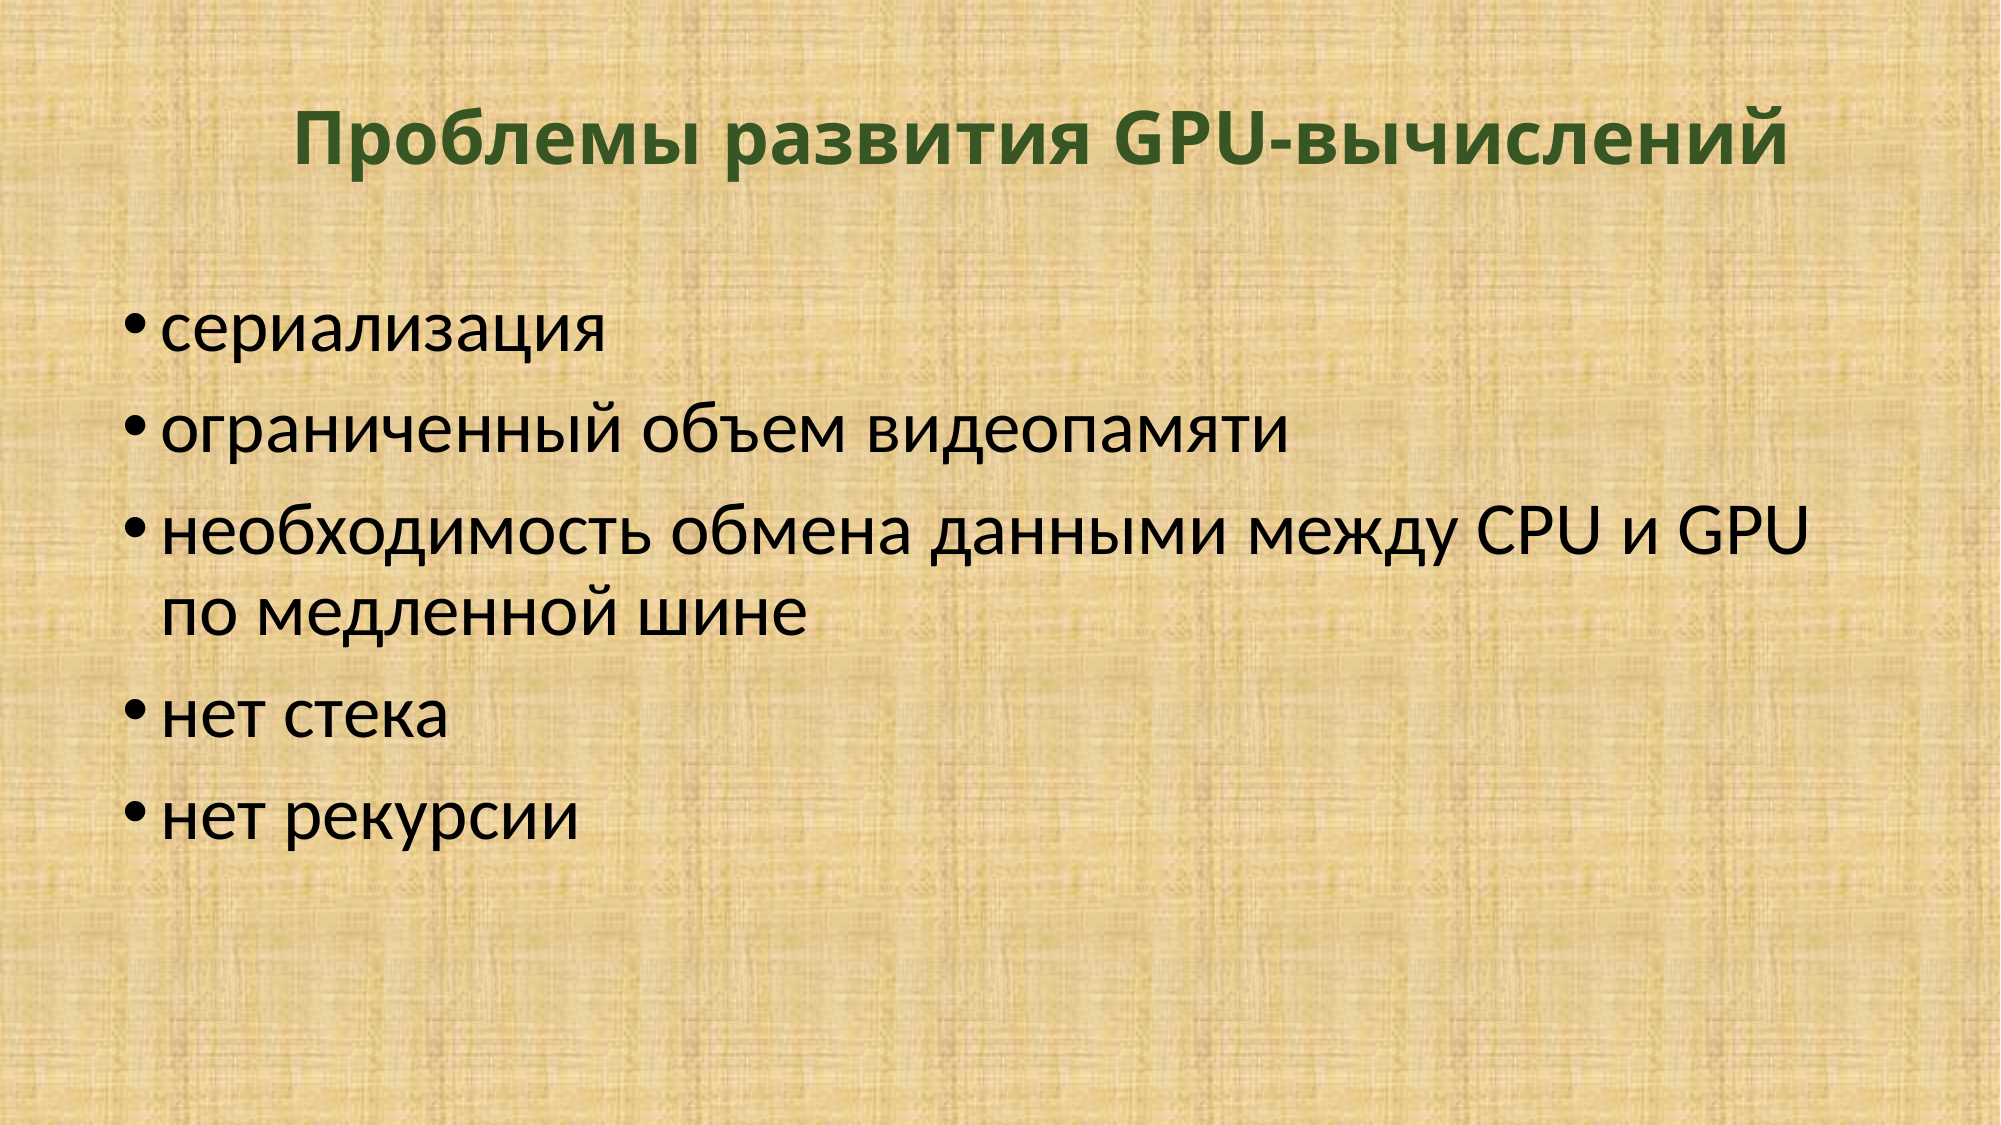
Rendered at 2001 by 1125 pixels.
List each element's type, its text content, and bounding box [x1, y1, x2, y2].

picture [0, 0, 2001, 1125]
list сериализация ограниченный объем видеопамяти необходимость обмена данными между CPU и GPU по медленной шине нет стека нет рекурсии [108, 278, 1881, 1002]
title Проблемы развития GPU-вычислений [276, 56, 1824, 224]
